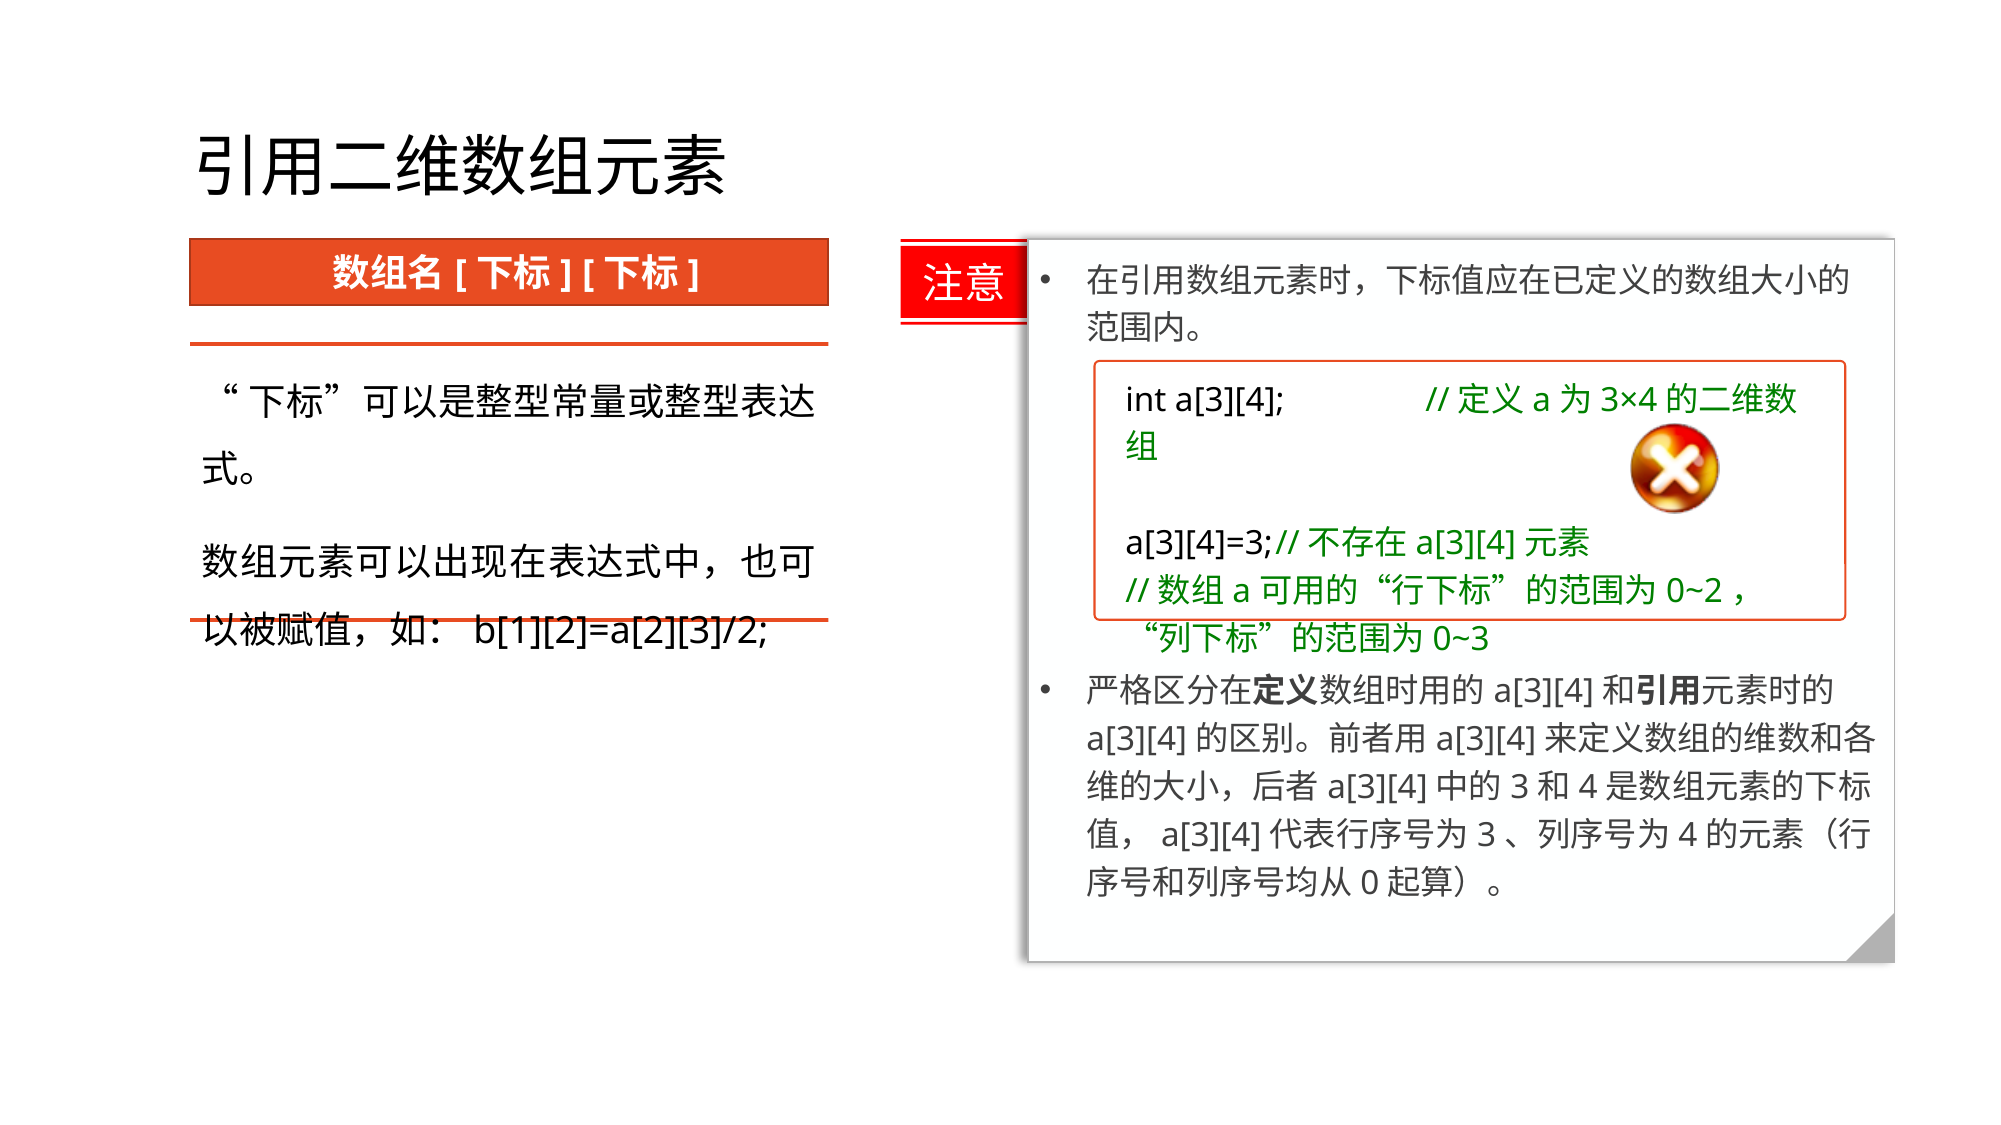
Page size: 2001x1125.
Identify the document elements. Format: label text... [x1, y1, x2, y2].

picture [1630, 423, 1720, 514]
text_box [900, 239, 1895, 962]
text_box 数组名[下标] [下标] [189, 238, 829, 306]
title 引用二维数组元素 [178, 59, 1151, 278]
